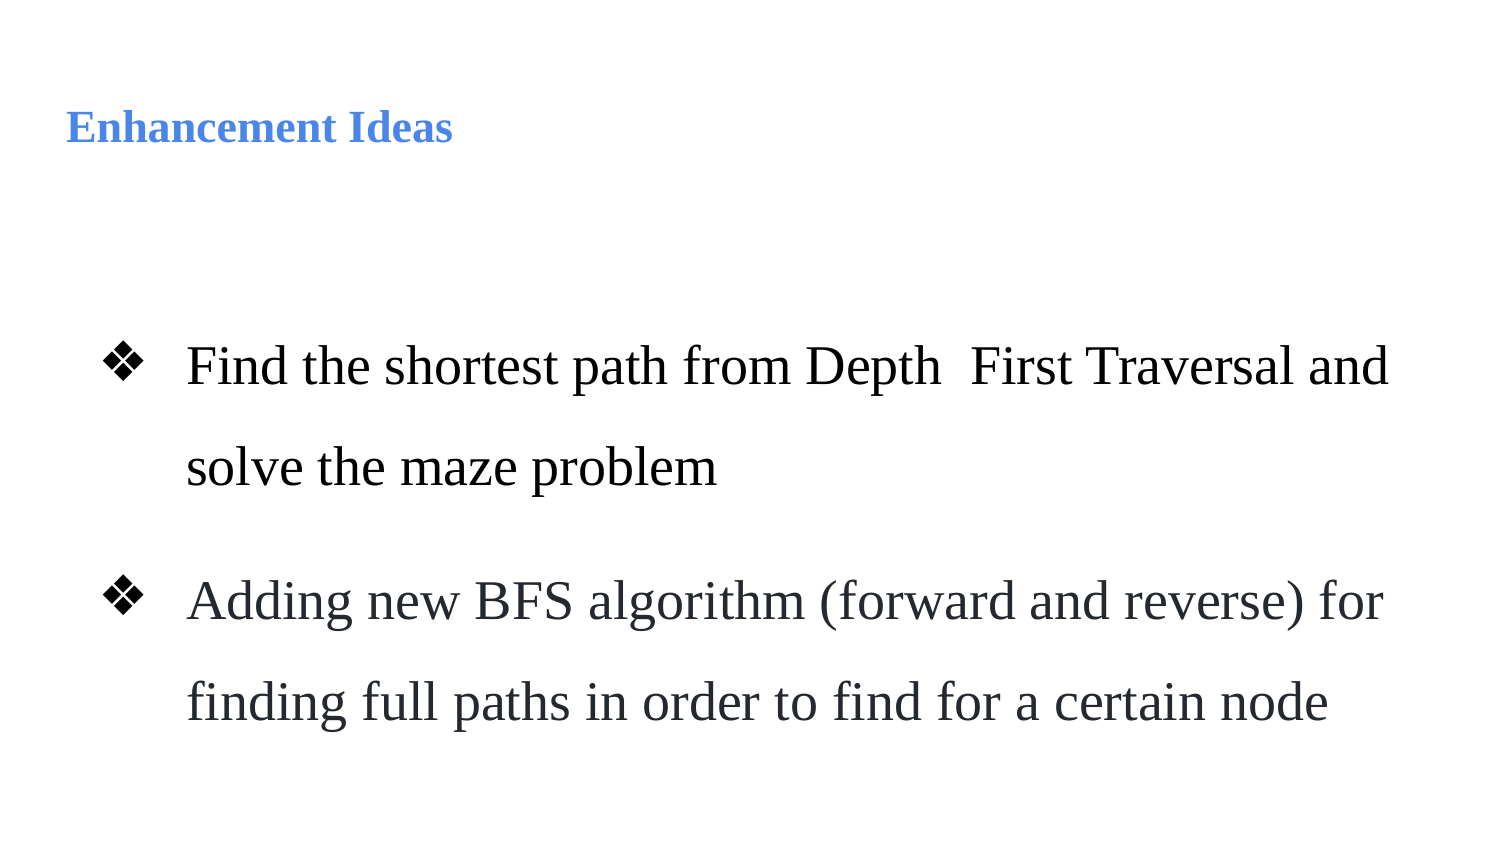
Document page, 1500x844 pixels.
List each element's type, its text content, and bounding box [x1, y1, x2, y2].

title Enhancement Ideas [51, 72, 1449, 167]
list Find the shortest path from Depth First Traversal and solve the maze problem Adding new BFS algorithm (forward and reverse) for finding full paths in order to find for a certain node [51, 194, 1449, 755]
